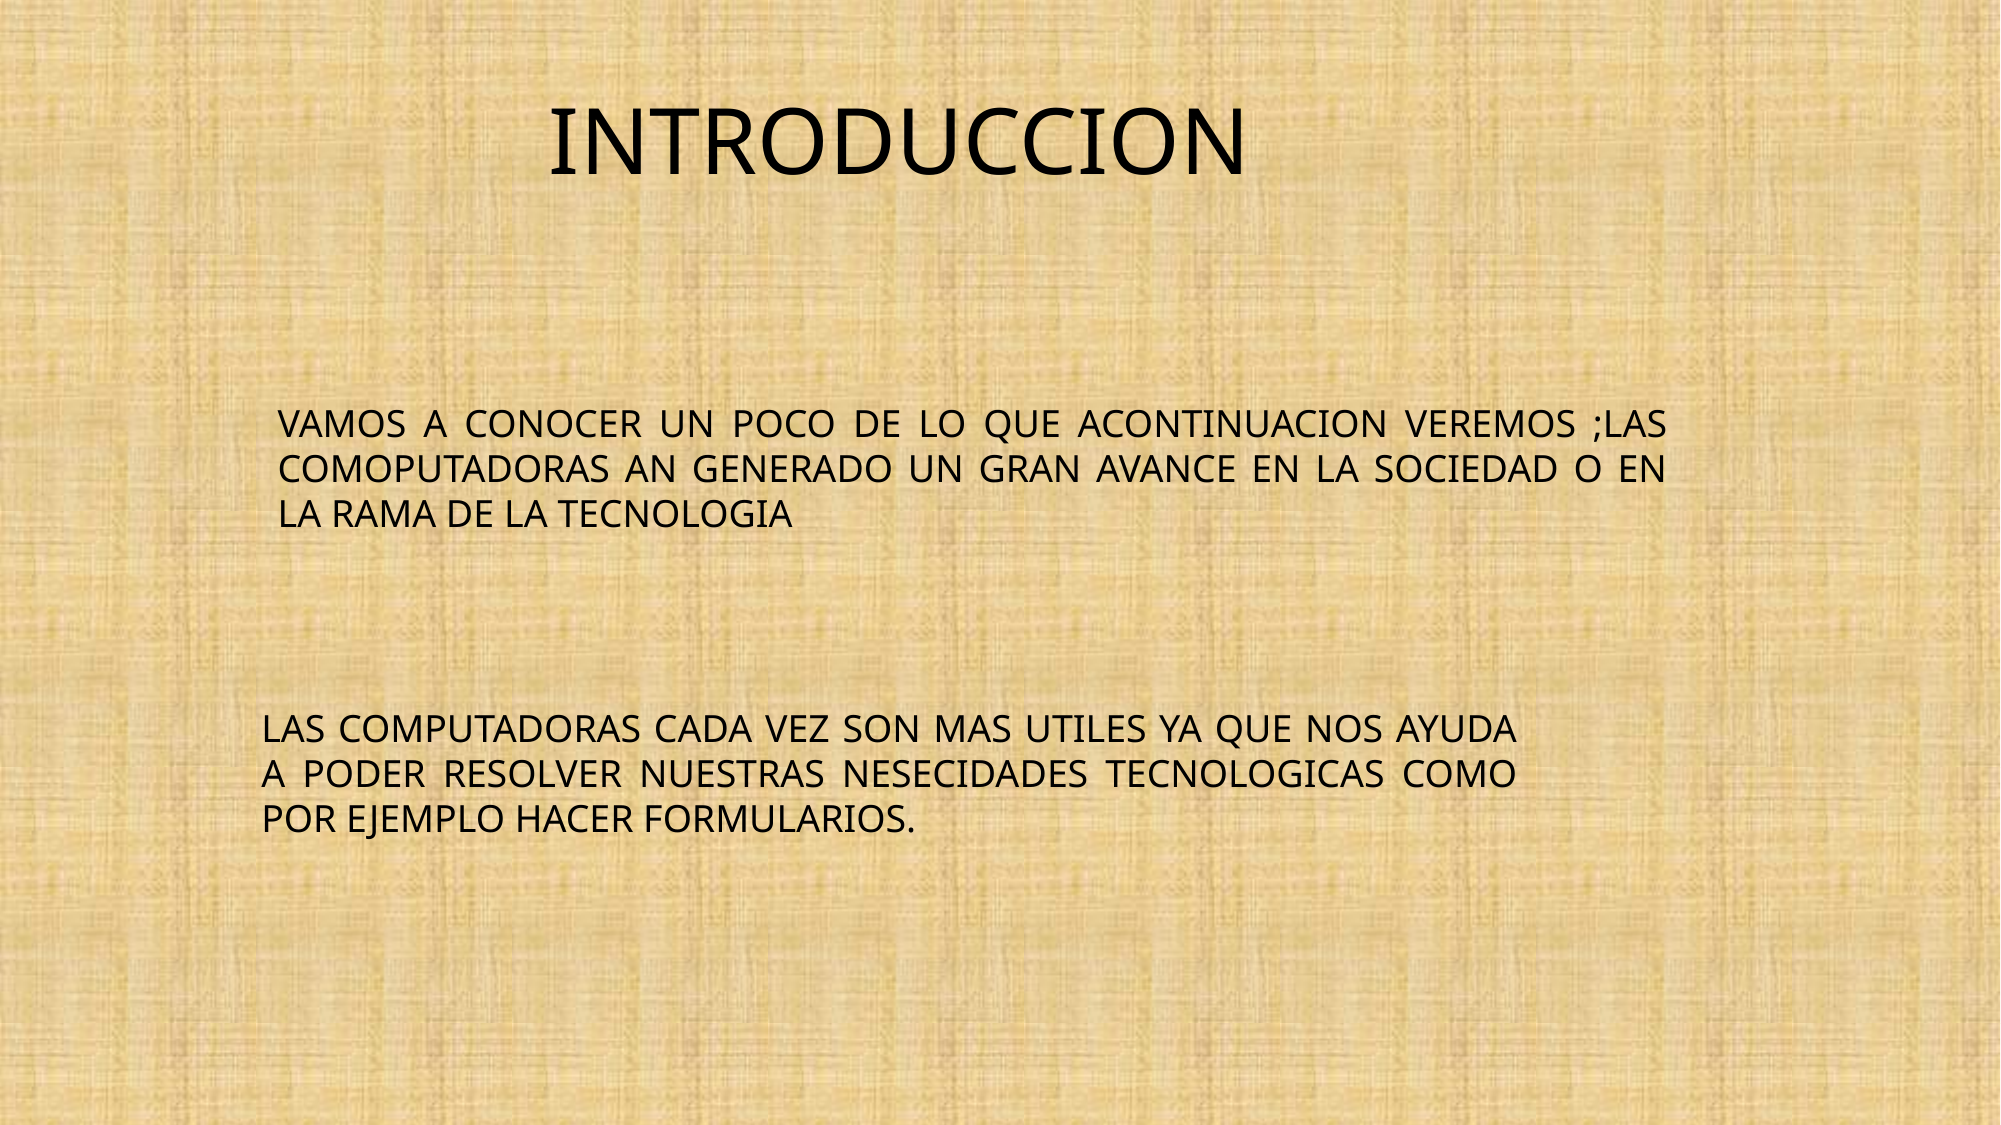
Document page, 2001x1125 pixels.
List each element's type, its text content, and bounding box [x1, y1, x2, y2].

text_box INTRODUCCION [534, 75, 1279, 201]
text_box LAS COMPUTADORAS CADA VEZ SON MAS UTILES YA QUE NOS AYUDA A PODER RESOLVER NUESTRAS NESECIDADES TECNOLOGICAS COMO POR EJEMPLO HACER FORMULARIOS. [246, 697, 1533, 848]
text_box VAMOS A CONOCER UN POCO DE LO QUE ACONTINUACION VEREMOS ;LAS COMOPUTADORAS AN GENERADO UN GRAN AVANCE EN LA SOCIEDAD O EN LA RAMA DE LA TECNOLOGIA [263, 392, 1683, 543]
picture [0, 0, 2001, 1125]
